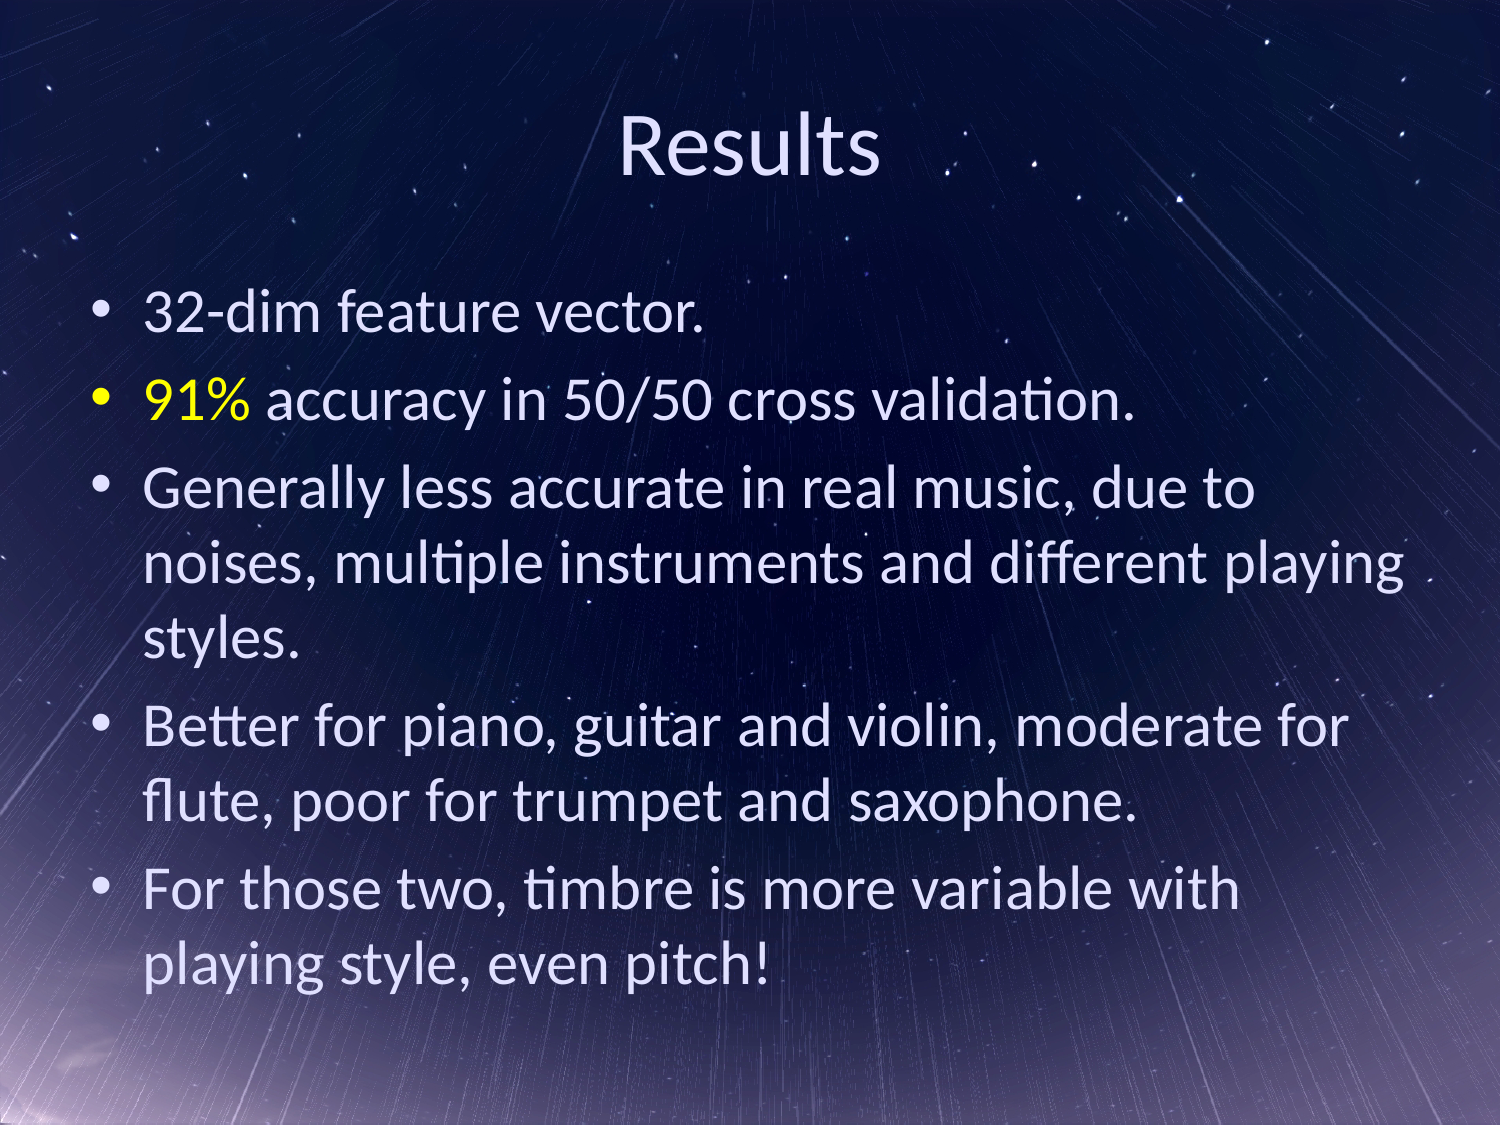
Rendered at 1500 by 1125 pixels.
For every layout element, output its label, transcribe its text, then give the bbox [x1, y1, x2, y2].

title Results [75, 45, 1425, 233]
list 32-dim feature vector. 91% accuracy in 50/50 cross validation. Generally less accurate in real music, due to noises, multiple instruments and different playing styles. Better for piano, guitar and violin, moderate for flute, poor for trumpet and saxophone. For those two, timbre is more variable with playing style, even pitch! [75, 262, 1425, 1005]
picture [0, 0, 1500, 1125]
